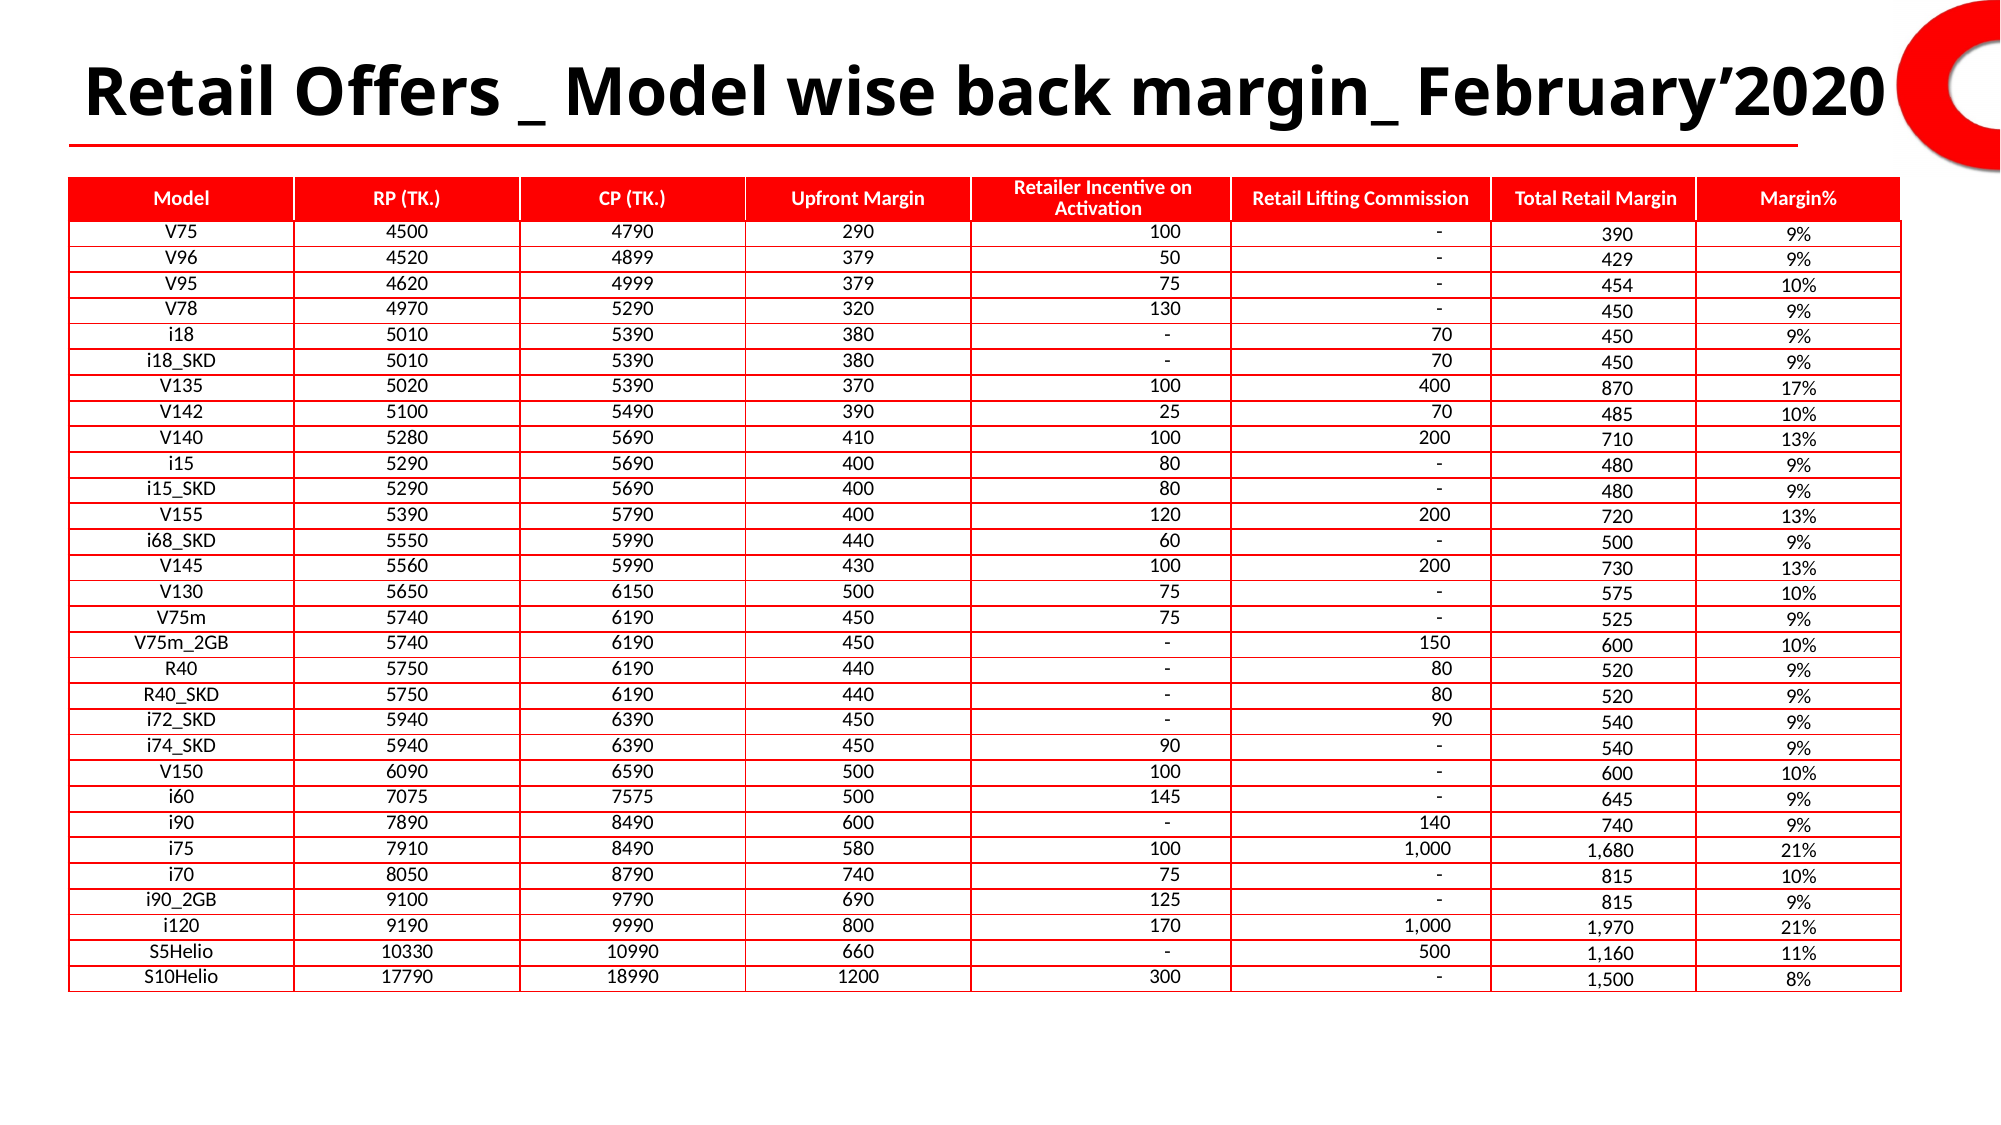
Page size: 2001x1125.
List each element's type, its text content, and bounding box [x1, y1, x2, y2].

table_cell 800 [746, 915, 970, 939]
table_cell 70 [1232, 350, 1490, 374]
table_cell 485 [1492, 402, 1695, 425]
table_cell 80 [972, 453, 1230, 477]
table_cell 100 [972, 838, 1230, 862]
table_cell V145 [70, 556, 293, 580]
table_cell 9% [1697, 658, 1900, 682]
table_cell 100 [972, 222, 1230, 246]
table_cell S5Helio [70, 941, 293, 965]
table_cell - [1232, 967, 1490, 991]
table_cell 9% [1697, 479, 1900, 502]
table_cell 450 [746, 710, 970, 734]
table_cell 5790 [521, 504, 745, 528]
table_cell 815 [1492, 890, 1695, 914]
table_cell 200 [1232, 556, 1490, 580]
table_cell 370 [746, 376, 970, 400]
table_cell 5390 [521, 376, 745, 400]
table_cell 525 [1492, 607, 1695, 631]
table_cell 200 [1232, 427, 1490, 451]
table_cell 6190 [521, 684, 745, 708]
table_cell 5990 [521, 556, 745, 580]
table_cell 6190 [521, 658, 745, 682]
table_cell - [1232, 247, 1490, 271]
table_cell 500 [1492, 530, 1695, 554]
table_cell - [972, 710, 1230, 734]
table_cell 300 [972, 967, 1230, 991]
table_cell 10% [1697, 273, 1900, 297]
table_cell - [972, 350, 1230, 374]
table_cell S10Helio [70, 967, 293, 991]
table_cell - [972, 941, 1230, 965]
table_cell 9% [1697, 684, 1900, 708]
table_cell R40_SKD [70, 684, 293, 708]
table_cell 10% [1697, 633, 1900, 657]
table_cell 6190 [521, 607, 745, 631]
table_cell 5750 [295, 684, 519, 708]
table_cell 390 [1492, 222, 1695, 246]
table_cell 870 [1492, 376, 1695, 400]
table_cell 5280 [295, 427, 519, 451]
table_cell 21% [1697, 915, 1900, 939]
table_cell - [972, 324, 1230, 348]
table_cell 6090 [295, 761, 519, 785]
table_cell 390 [746, 402, 970, 425]
table_cell V135 [70, 376, 293, 400]
table_cell 170 [972, 915, 1230, 939]
table_cell 600 [746, 813, 970, 836]
table_cell 4500 [295, 222, 519, 246]
table_cell 150 [1232, 633, 1490, 657]
table_cell 500 [746, 787, 970, 811]
table_cell 450 [1492, 350, 1695, 374]
table_cell 9% [1697, 247, 1900, 271]
table_cell 5990 [521, 530, 745, 554]
table_cell - [972, 813, 1230, 836]
table_cell V130 [70, 581, 293, 605]
table_cell 290 [746, 222, 970, 246]
table_cell 5690 [521, 479, 745, 502]
table_cell 5100 [295, 402, 519, 425]
table_cell V96 [70, 247, 293, 271]
table_cell - [1232, 607, 1490, 631]
table_cell 140 [1232, 813, 1490, 836]
table_cell 380 [746, 350, 970, 374]
table_cell 450 [1492, 324, 1695, 348]
table_cell 10% [1697, 761, 1900, 785]
table_cell 710 [1492, 427, 1695, 451]
table_cell 9790 [521, 890, 745, 914]
table_cell 9% [1697, 299, 1900, 323]
table_cell V140 [70, 427, 293, 451]
table_cell i68_SKD [70, 530, 293, 554]
table_cell 5390 [295, 504, 519, 528]
table_cell 100 [972, 376, 1230, 400]
table_cell 440 [746, 530, 970, 554]
table_cell 5940 [295, 735, 519, 759]
table_cell 7910 [295, 838, 519, 862]
table_cell i74_SKD [70, 735, 293, 759]
table_cell 5390 [521, 324, 745, 348]
table_cell 480 [1492, 479, 1695, 502]
table_cell i60 [70, 787, 293, 811]
table_cell 440 [746, 684, 970, 708]
table_cell 9% [1697, 710, 1900, 734]
table_cell 5650 [295, 581, 519, 605]
table_cell 100 [972, 761, 1230, 785]
table_cell V150 [70, 761, 293, 785]
table_cell 75 [972, 273, 1230, 297]
table_cell - [1232, 273, 1490, 297]
table_cell 5290 [295, 479, 519, 502]
table_cell 7575 [521, 787, 745, 811]
table_cell 6390 [521, 735, 745, 759]
table_cell 5490 [521, 402, 745, 425]
table_cell 400 [746, 479, 970, 502]
table_header Margin% [1697, 179, 1900, 220]
table_cell - [1232, 735, 1490, 759]
table_cell 9% [1697, 350, 1900, 374]
table_cell - [1232, 761, 1490, 785]
table_cell 10330 [295, 941, 519, 965]
table_cell 500 [746, 761, 970, 785]
table_cell 8490 [521, 813, 745, 836]
table_cell 1200 [746, 967, 970, 991]
table_cell 17790 [295, 967, 519, 991]
table_cell 1,500 [1492, 967, 1695, 991]
table_cell 5690 [521, 427, 745, 451]
table_cell 740 [1492, 813, 1695, 836]
table_cell 645 [1492, 787, 1695, 811]
table_cell i70 [70, 864, 293, 888]
table_cell 4970 [295, 299, 519, 323]
table_cell - [1232, 479, 1490, 502]
table_cell 10% [1697, 402, 1900, 425]
table_cell 5290 [295, 453, 519, 477]
table_cell 454 [1492, 273, 1695, 297]
table_cell 10990 [521, 941, 745, 965]
picture [1893, 0, 2001, 178]
table_cell - [1232, 787, 1490, 811]
table_cell 660 [746, 941, 970, 965]
table_cell 4520 [295, 247, 519, 271]
table_header Total Retail Margin [1492, 179, 1695, 220]
table_cell 5740 [295, 607, 519, 631]
table_cell 5690 [521, 453, 745, 477]
table_cell 720 [1492, 504, 1695, 528]
table_cell 5750 [295, 658, 519, 682]
table_cell 6590 [521, 761, 745, 785]
table_cell 9% [1697, 813, 1900, 836]
table_cell 9% [1697, 324, 1900, 348]
table_cell 575 [1492, 581, 1695, 605]
table_cell 5940 [295, 710, 519, 734]
table_cell - [972, 633, 1230, 657]
table_cell - [1232, 581, 1490, 605]
table_cell V75m_2GB [70, 633, 293, 657]
title Retail Offers _ Model wise back margin_ February’2020 [68, 7, 1938, 138]
table_cell 4790 [521, 222, 745, 246]
table_cell 690 [746, 890, 970, 914]
table_cell 5560 [295, 556, 519, 580]
table_cell 379 [746, 273, 970, 297]
table_cell 75 [972, 607, 1230, 631]
table_cell V75m [70, 607, 293, 631]
table_cell 1,680 [1492, 838, 1695, 862]
table_cell - [1232, 864, 1490, 888]
table_cell 5290 [521, 299, 745, 323]
table_cell 9% [1697, 607, 1900, 631]
table_cell 740 [746, 864, 970, 888]
table_cell V95 [70, 273, 293, 297]
table_cell 430 [746, 556, 970, 580]
table_cell i15 [70, 453, 293, 477]
table_cell 8% [1697, 967, 1900, 991]
table_cell 5010 [295, 350, 519, 374]
table_cell 730 [1492, 556, 1695, 580]
table_cell 13% [1697, 427, 1900, 451]
table_cell - [1232, 890, 1490, 914]
table_header CP (TK.) [521, 179, 745, 220]
table_cell 8050 [295, 864, 519, 888]
table_cell 1,000 [1232, 838, 1490, 862]
table_cell 500 [746, 581, 970, 605]
table_cell 429 [1492, 247, 1695, 271]
table_cell 580 [746, 838, 970, 862]
table_cell 410 [746, 427, 970, 451]
table_cell 120 [972, 504, 1230, 528]
table_cell 125 [972, 890, 1230, 914]
table_cell 25 [972, 402, 1230, 425]
table_cell 4620 [295, 273, 519, 297]
table_cell 90 [972, 735, 1230, 759]
table_cell 450 [1492, 299, 1695, 323]
table_cell V78 [70, 299, 293, 323]
table_cell 6390 [521, 710, 745, 734]
table_cell 600 [1492, 633, 1695, 657]
table_cell - [1232, 453, 1490, 477]
table_cell 400 [746, 453, 970, 477]
table_cell i18 [70, 324, 293, 348]
table_cell 480 [1492, 453, 1695, 477]
table_cell 5390 [521, 350, 745, 374]
table_cell V75 [70, 222, 293, 246]
table_cell i15_SKD [70, 479, 293, 502]
table_cell 1,160 [1492, 941, 1695, 965]
table_cell 80 [972, 479, 1230, 502]
table_cell 9990 [521, 915, 745, 939]
table_cell 21% [1697, 838, 1900, 862]
table_cell 8490 [521, 838, 745, 862]
table_cell 9% [1697, 890, 1900, 914]
table_cell i120 [70, 915, 293, 939]
table_cell 4899 [521, 247, 745, 271]
table_header Retail Lifting Commission [1232, 179, 1490, 220]
table_cell 1,970 [1492, 915, 1695, 939]
table_cell 10% [1697, 864, 1900, 888]
table_cell i75 [70, 838, 293, 862]
table_cell 500 [1232, 941, 1490, 965]
table_cell 90 [1232, 710, 1490, 734]
table_cell 70 [1232, 324, 1490, 348]
table_cell 815 [1492, 864, 1695, 888]
table_cell 400 [1232, 376, 1490, 400]
table_cell 75 [972, 864, 1230, 888]
table_cell i90 [70, 813, 293, 836]
table_cell 520 [1492, 658, 1695, 682]
table_cell 70 [1232, 402, 1490, 425]
table_cell i18_SKD [70, 350, 293, 374]
table_cell 10% [1697, 581, 1900, 605]
table_cell 320 [746, 299, 970, 323]
table_cell 600 [1492, 761, 1695, 785]
table_cell 540 [1492, 735, 1695, 759]
table_header Retailer Incentive on Activation [972, 179, 1230, 220]
table_cell - [1232, 530, 1490, 554]
table_cell 50 [972, 247, 1230, 271]
table_cell 5740 [295, 633, 519, 657]
table_cell 8790 [521, 864, 745, 888]
table_cell 5550 [295, 530, 519, 554]
table_cell V142 [70, 402, 293, 425]
table_cell 6190 [521, 633, 745, 657]
table_cell 9% [1697, 453, 1900, 477]
table_cell 100 [972, 427, 1230, 451]
table_cell - [1232, 222, 1490, 246]
table_cell 5020 [295, 376, 519, 400]
table_cell 400 [746, 504, 970, 528]
table_cell 60 [972, 530, 1230, 554]
table_cell V155 [70, 504, 293, 528]
table_cell R40 [70, 658, 293, 682]
table_cell 6150 [521, 581, 745, 605]
table_cell 9% [1697, 735, 1900, 759]
table_cell 450 [746, 633, 970, 657]
table_cell 9% [1697, 787, 1900, 811]
table_header Upfront Margin [746, 179, 970, 220]
table_cell 200 [1232, 504, 1490, 528]
table_cell 7075 [295, 787, 519, 811]
table_cell 17% [1697, 376, 1900, 400]
table_cell 379 [746, 247, 970, 271]
table_cell 9100 [295, 890, 519, 914]
table_cell 75 [972, 581, 1230, 605]
table_cell 80 [1232, 684, 1490, 708]
table_cell i72_SKD [70, 710, 293, 734]
table_cell 13% [1697, 556, 1900, 580]
table_cell - [972, 658, 1230, 682]
table_cell i90_2GB [70, 890, 293, 914]
table_cell 440 [746, 658, 970, 682]
table_cell 18990 [521, 967, 745, 991]
table_cell - [972, 684, 1230, 708]
table_cell 7890 [295, 813, 519, 836]
table_cell 130 [972, 299, 1230, 323]
table_cell 1,000 [1232, 915, 1490, 939]
table_cell - [1232, 299, 1490, 323]
table_cell 450 [746, 735, 970, 759]
table_cell 520 [1492, 684, 1695, 708]
table_header Model [70, 179, 293, 220]
table_cell 9% [1697, 530, 1900, 554]
table_cell 11% [1697, 941, 1900, 965]
table_cell 100 [972, 556, 1230, 580]
table_header RP (TK.) [295, 179, 519, 220]
table_cell 540 [1492, 710, 1695, 734]
table_cell 9190 [295, 915, 519, 939]
table_cell 9% [1697, 222, 1900, 246]
table_cell 13% [1697, 504, 1900, 528]
table_cell 4999 [521, 273, 745, 297]
table_cell 145 [972, 787, 1230, 811]
table_cell 450 [746, 607, 970, 631]
table_cell 5010 [295, 324, 519, 348]
table_cell 380 [746, 324, 970, 348]
table_cell 80 [1232, 658, 1490, 682]
